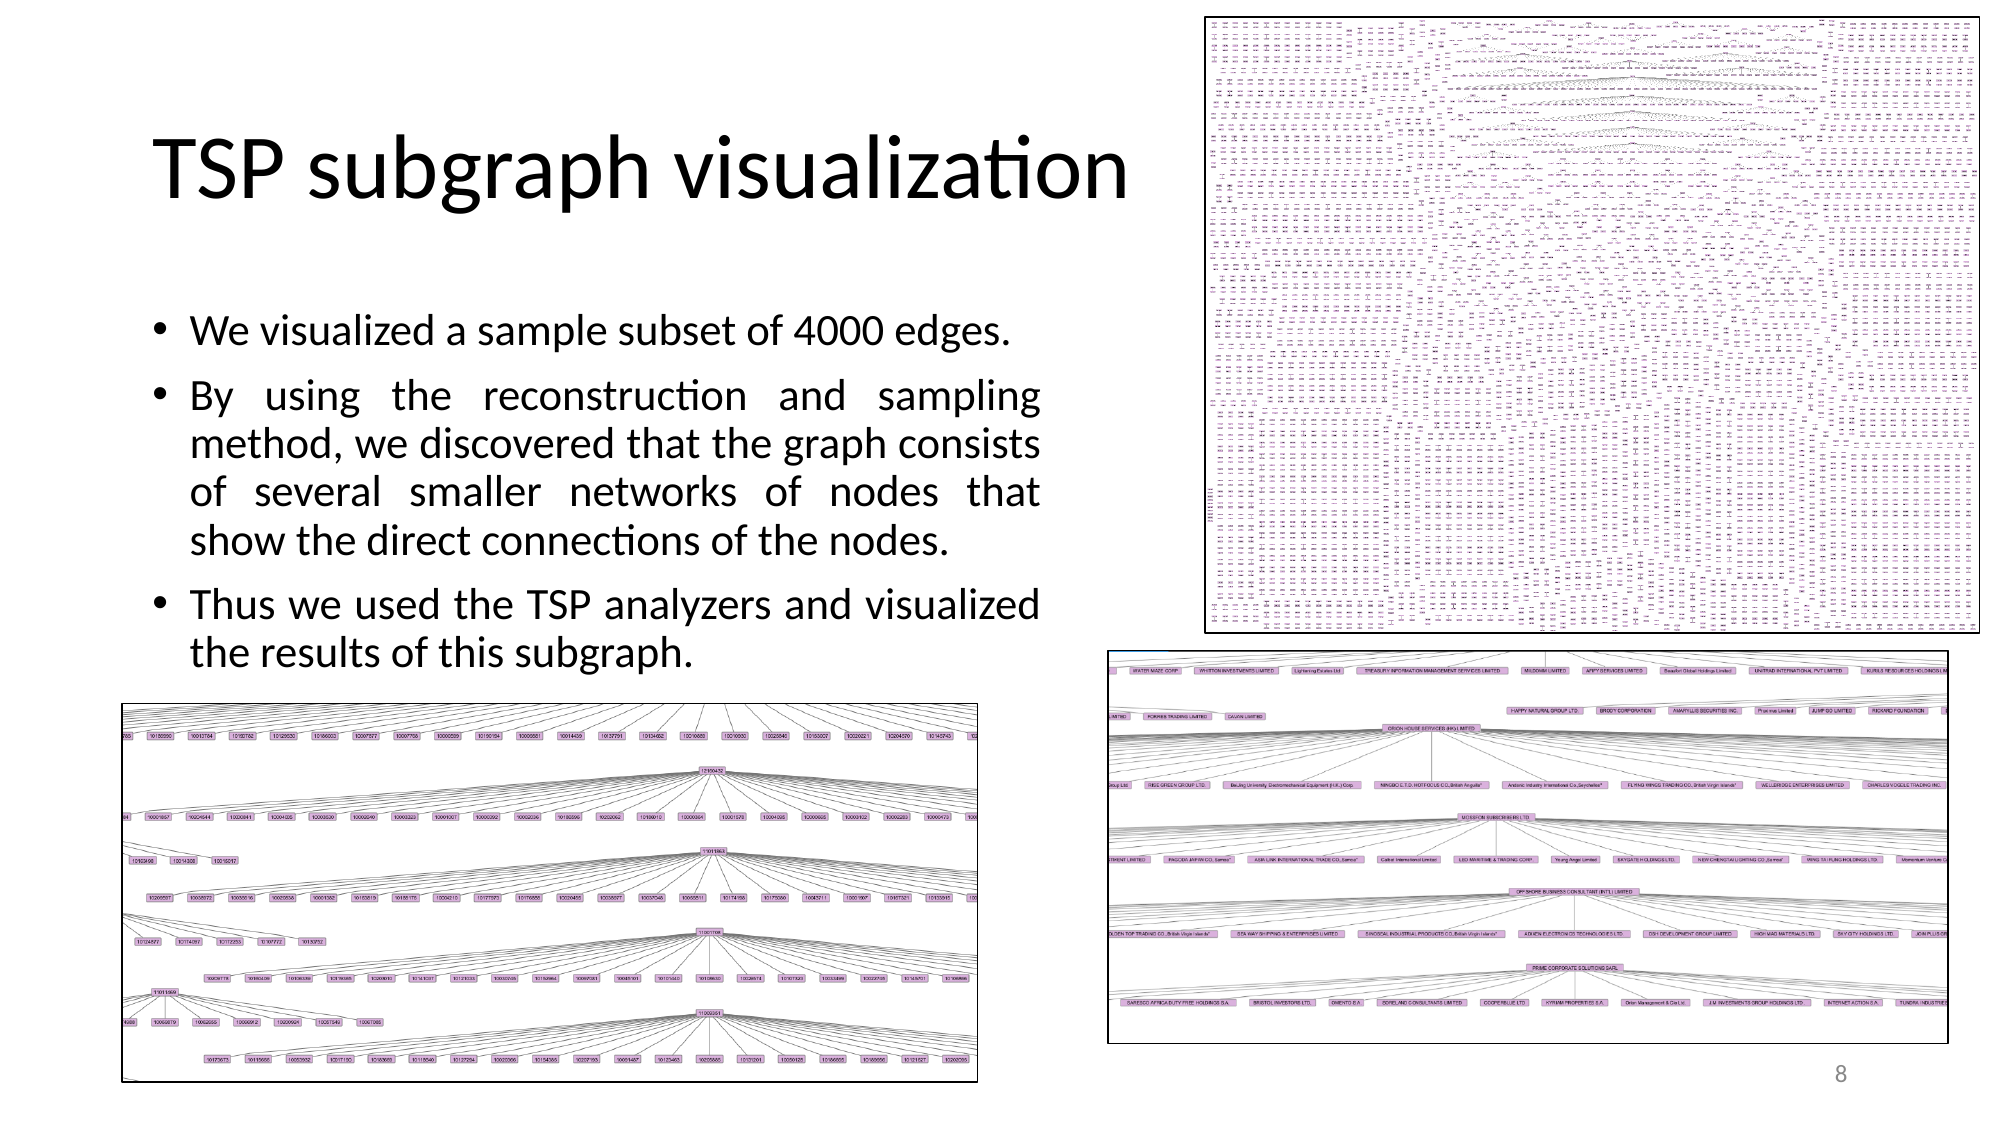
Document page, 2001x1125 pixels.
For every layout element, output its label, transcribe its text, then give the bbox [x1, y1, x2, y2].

picture [122, 703, 978, 1082]
picture [1205, 17, 1979, 633]
title TSP subgraph visualization [137, 59, 1200, 278]
slide_number ‹#› [1412, 1051, 1863, 1103]
list We visualized a sample subset of 4000 edges. By using the reconstruction and sampling method, we discovered that the graph consists of several smaller networks of nodes that show the direct connections of the nodes. Thus we used the TSP analyzers and visualized the results of this subgraph. [137, 299, 1058, 729]
picture [1108, 650, 1948, 1043]
